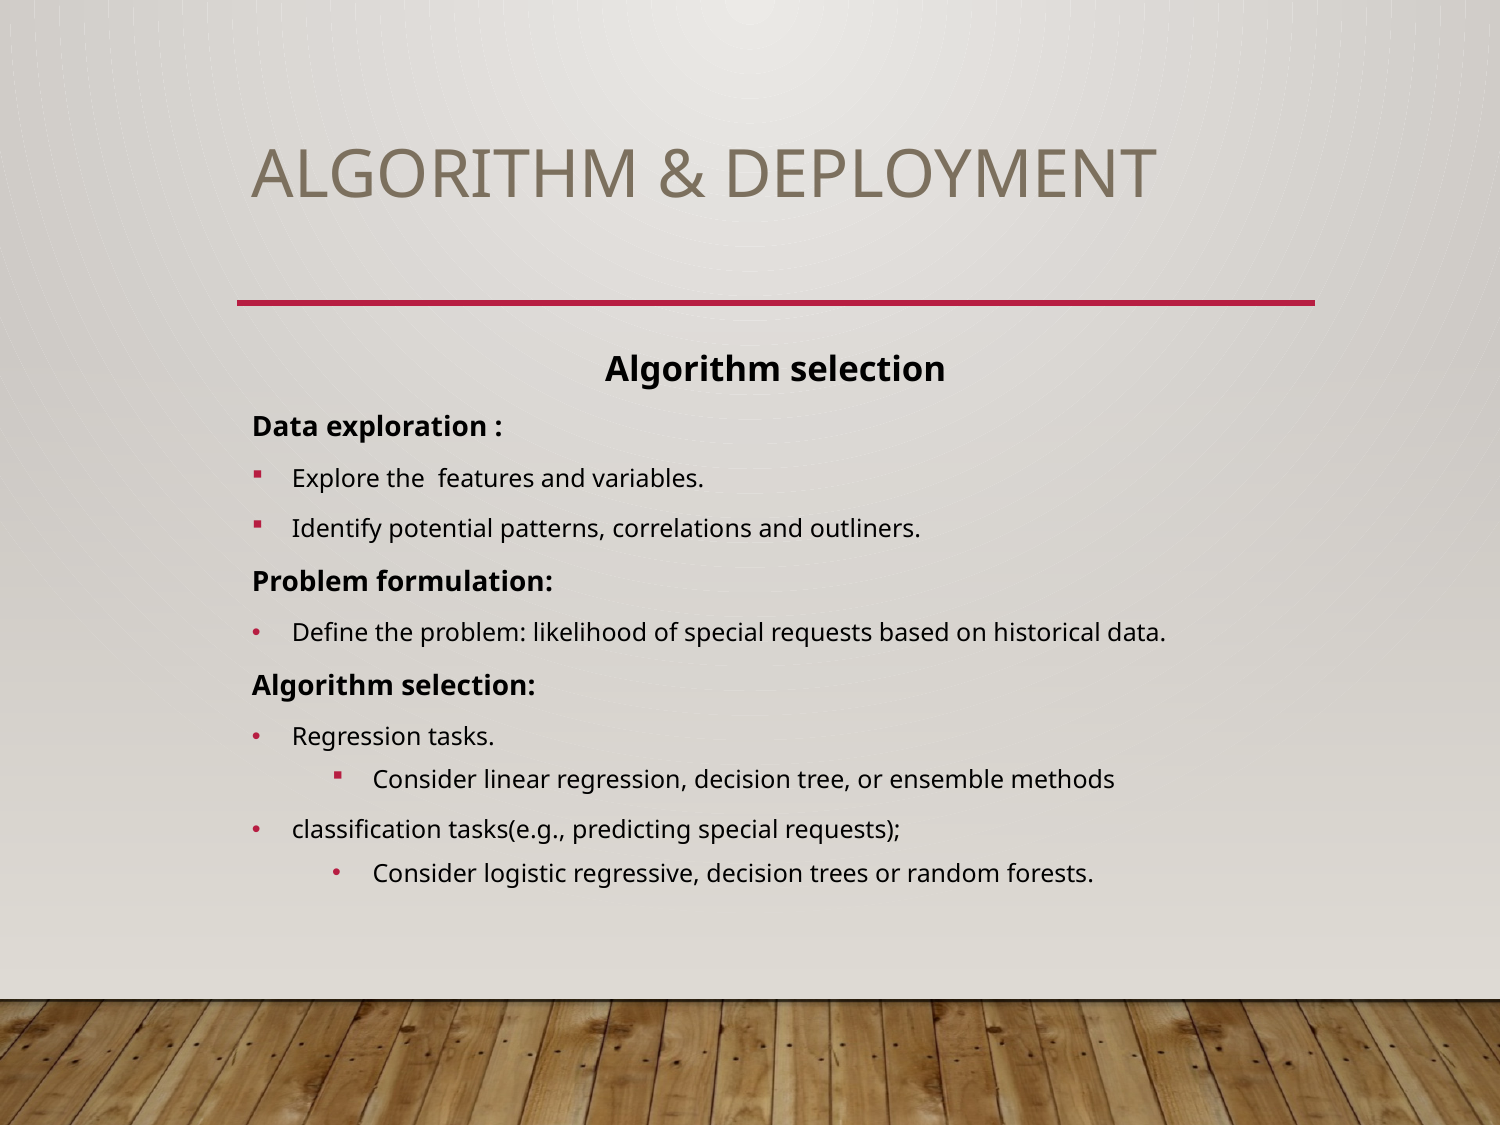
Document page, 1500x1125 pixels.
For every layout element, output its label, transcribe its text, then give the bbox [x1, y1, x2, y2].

title ALGORITHM & DEPLOYMENT [236, 131, 1315, 305]
picture [0, 999, 1500, 1125]
list Algorithm selection Data exploration : Explore the features and variables. Identify potential patterns, correlations and outliners. Problem formulation: Define the problem: likelihood of special requests based on historical data. Algorithm selection: Regression tasks. Consider linear regression, decision tree, or ensemble methods classification tasks(e.g., predicting special requests); Consider logistic regressive, decision trees or random forests. [236, 330, 1315, 897]
